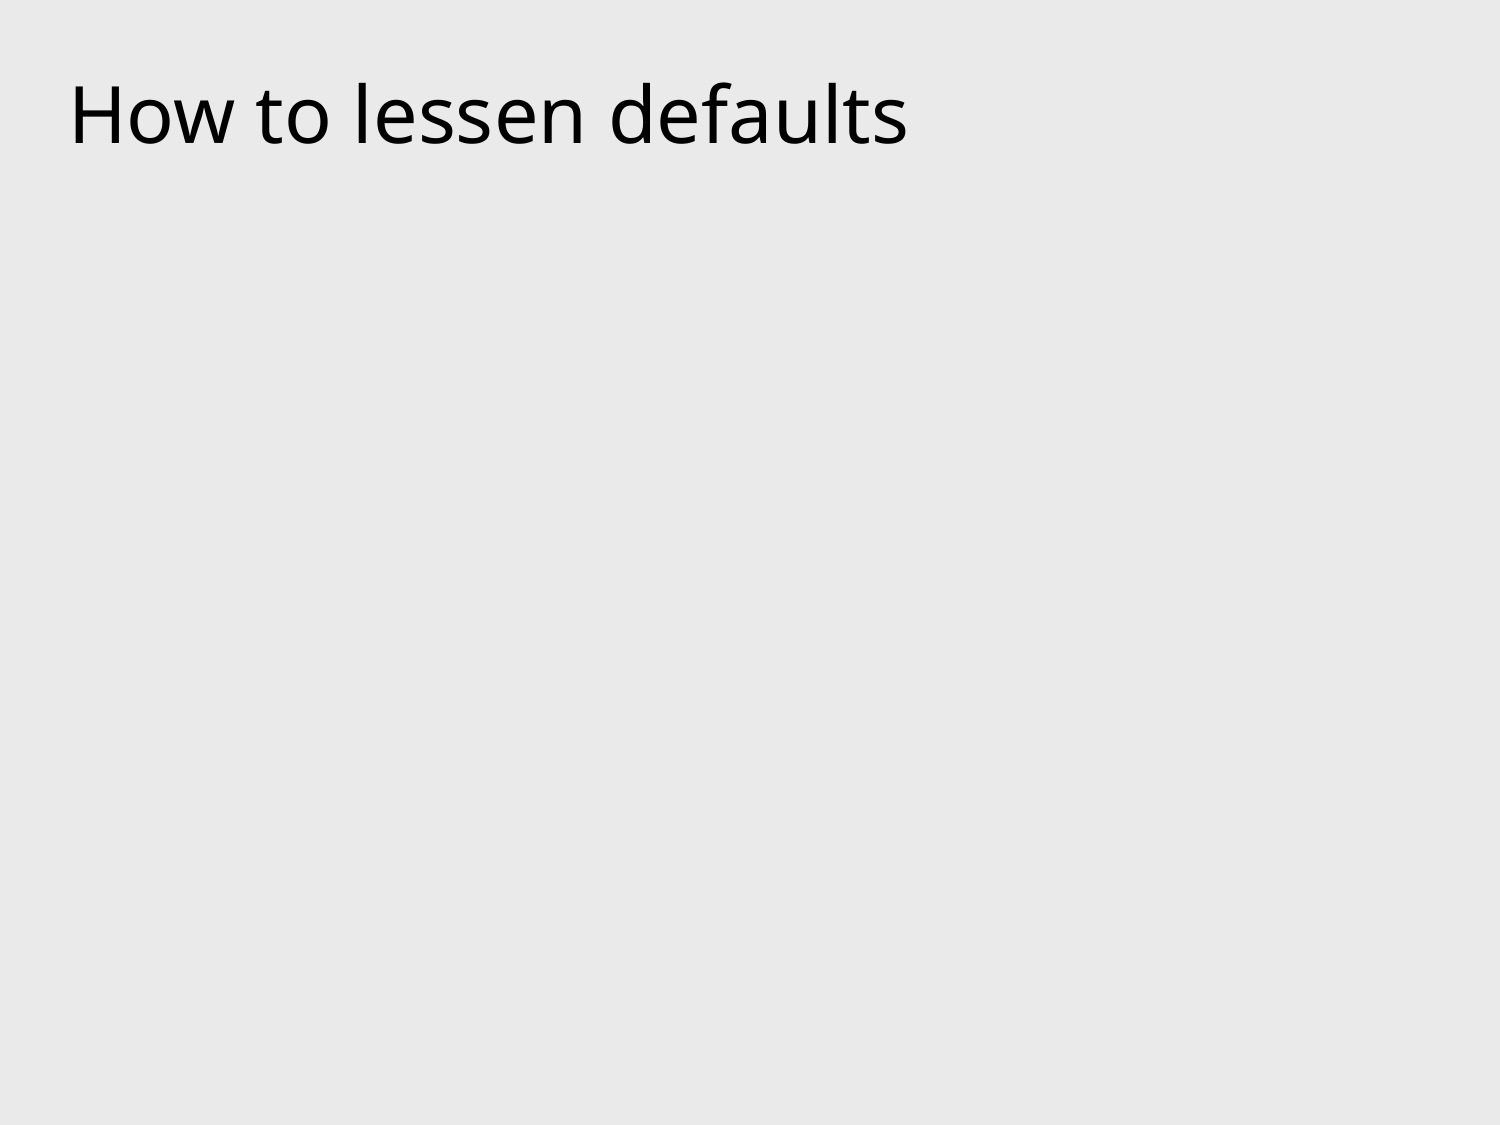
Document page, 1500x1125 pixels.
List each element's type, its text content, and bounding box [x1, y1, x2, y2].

title How to lessen defaults [68, 67, 1434, 244]
